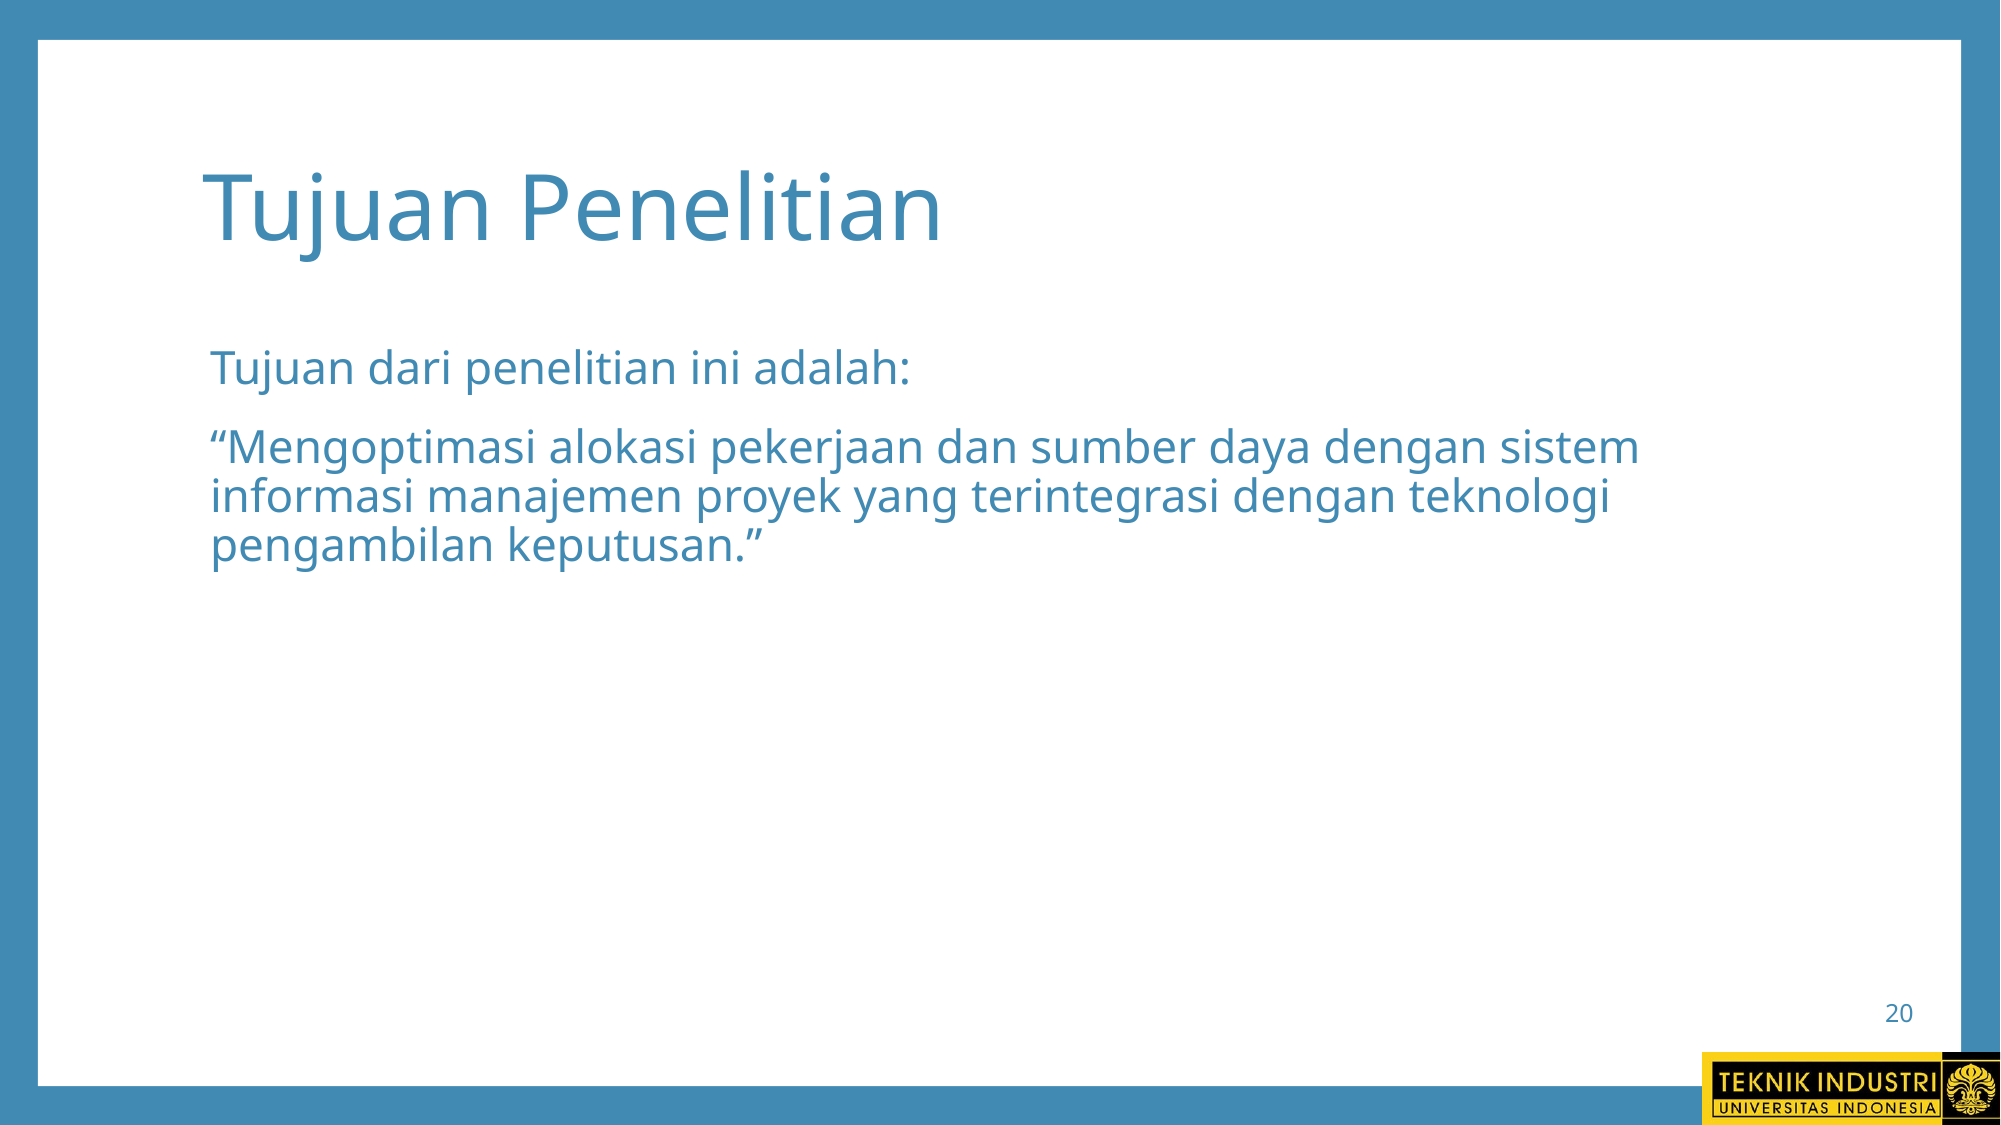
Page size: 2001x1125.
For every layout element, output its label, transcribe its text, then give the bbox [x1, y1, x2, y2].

list Tujuan dari penelitian ini adalah: “Mengoptimasi alokasi pekerjaan dan sumber daya dengan sistem informasi manajemen proyek yang terintegrasi dengan teknologi pengambilan keputusan.” [187, 337, 1808, 1000]
title Tujuan Penelitian [187, 99, 1808, 323]
slide_number 20 [1863, 985, 1929, 1045]
picture [1702, 1052, 2001, 1125]
